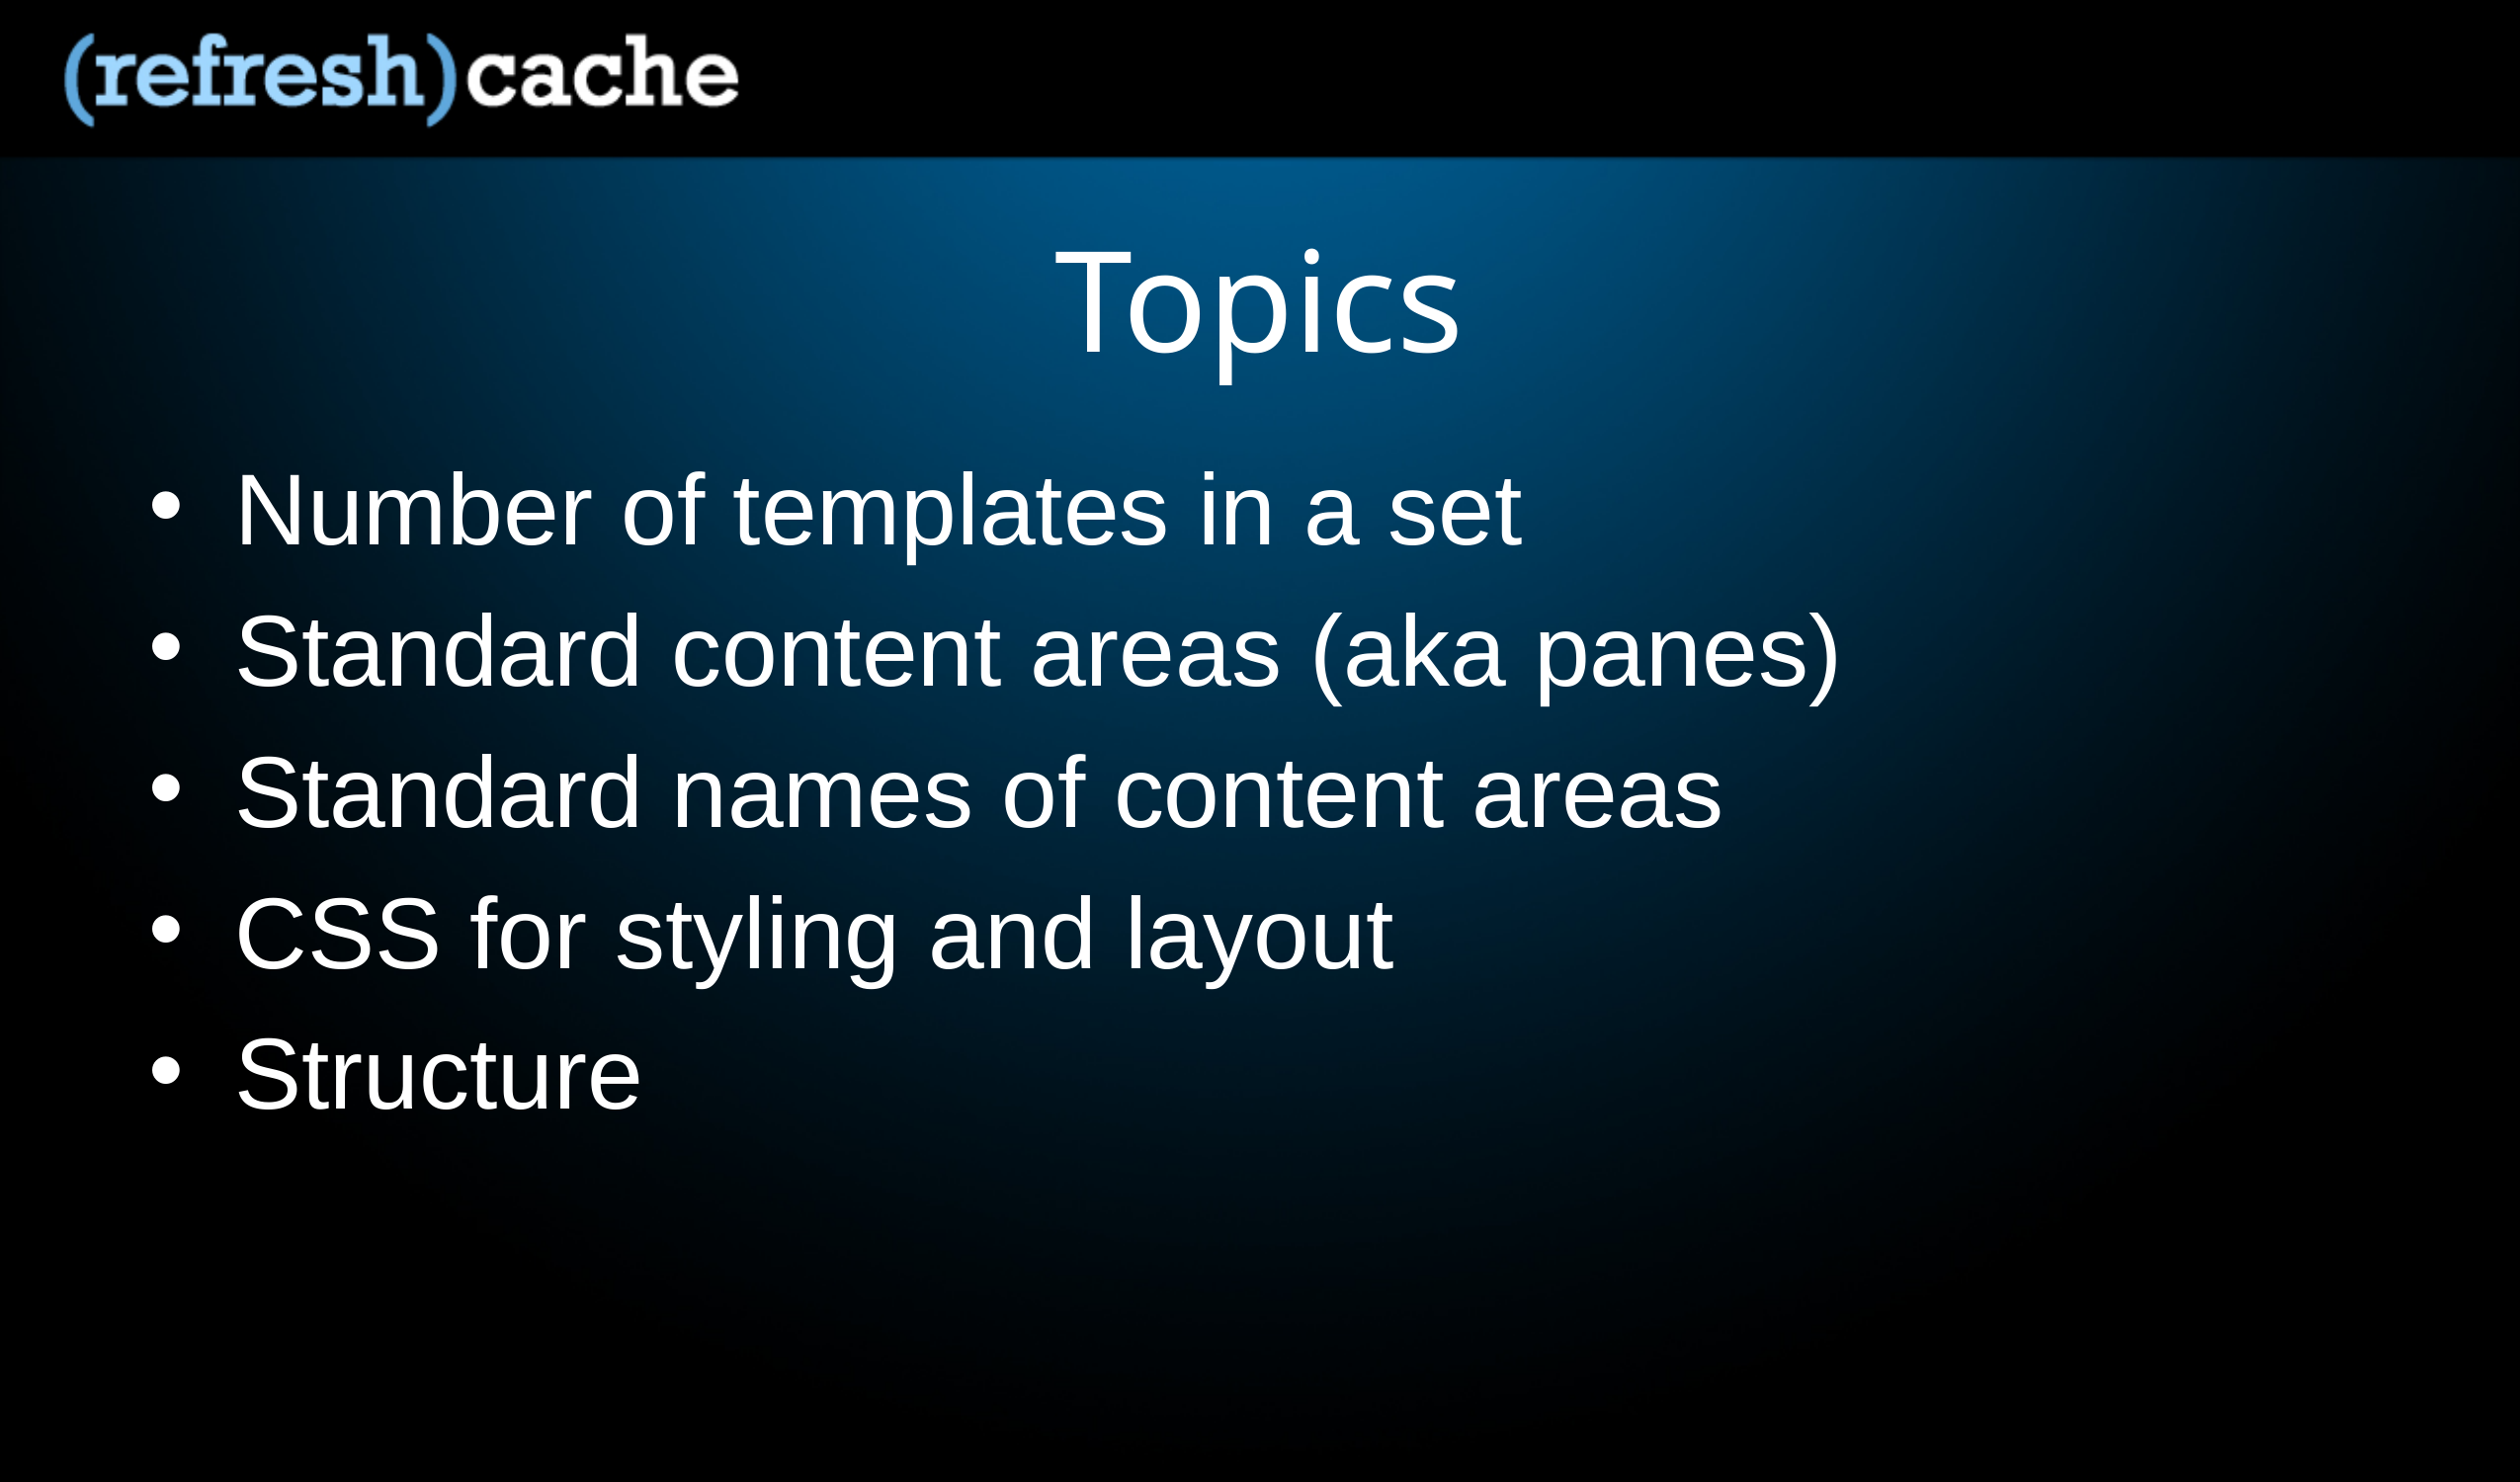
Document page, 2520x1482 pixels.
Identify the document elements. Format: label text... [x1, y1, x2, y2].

picture [0, 0, 2520, 1482]
title Topics [126, 172, 2394, 420]
list Number of templates in a set Standard content areas (aka panes) Standard names of content areas CSS for styling and layout Structure [126, 432, 2394, 1324]
